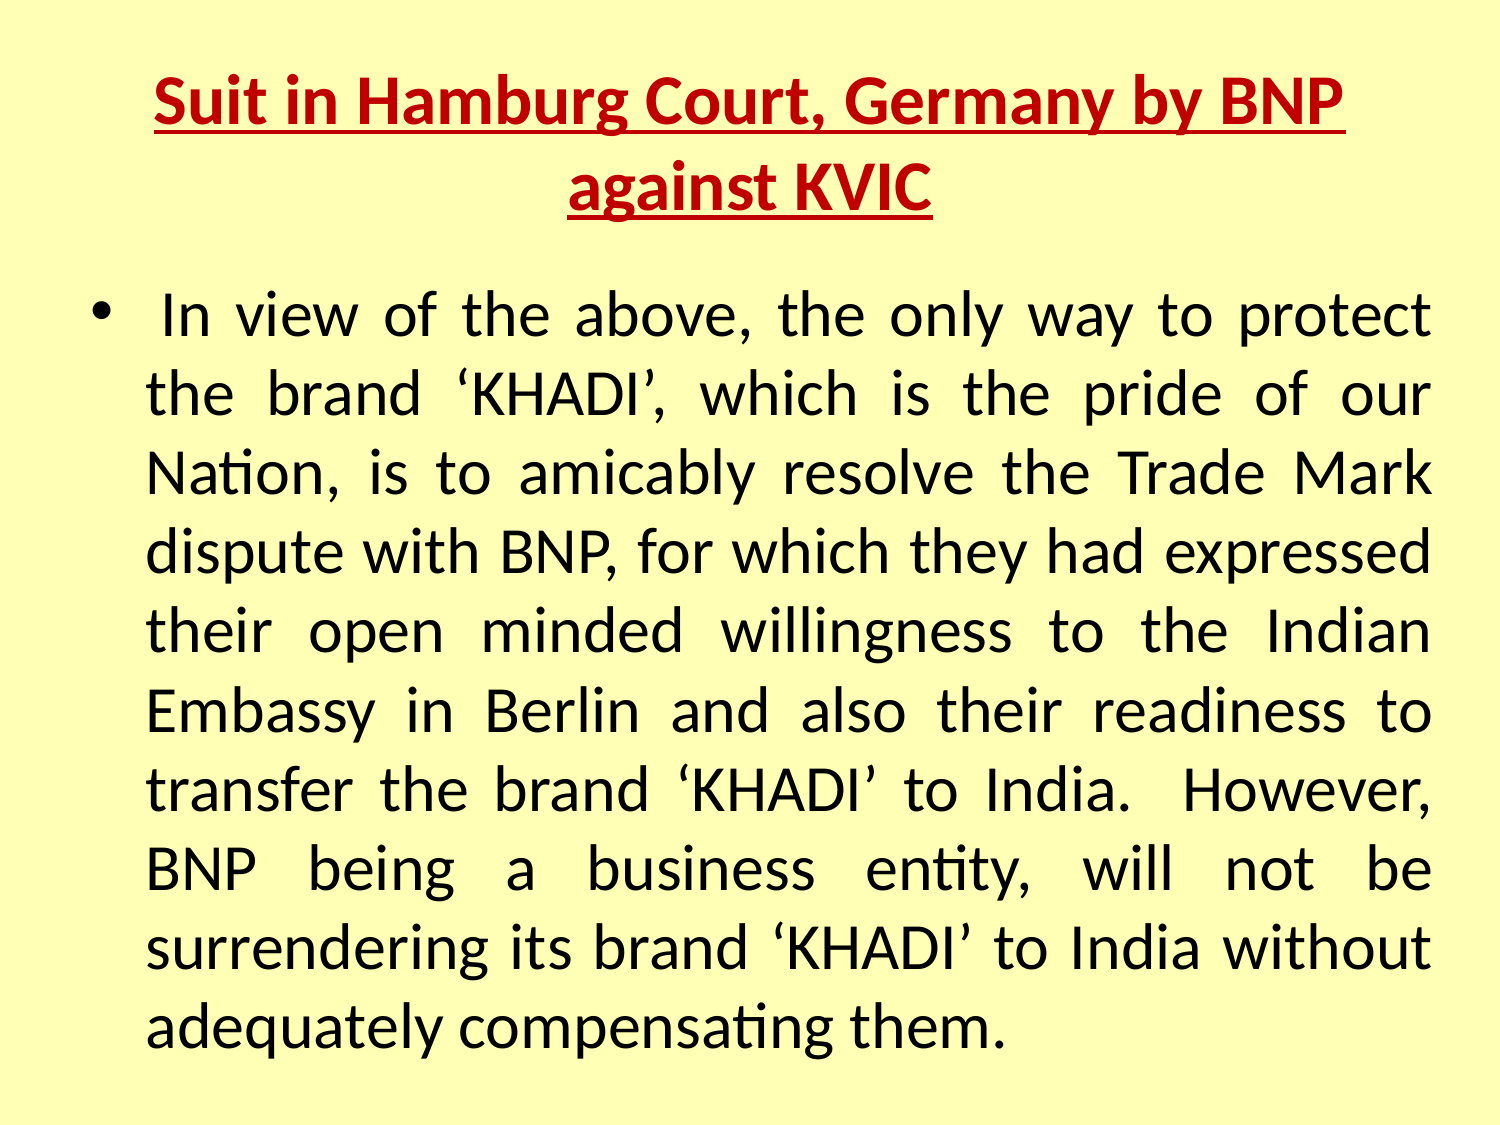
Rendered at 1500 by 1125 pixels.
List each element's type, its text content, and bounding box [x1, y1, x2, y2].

list In view of the above, the only way to protect the brand ‘KHADI’, which is the pride of our Nation, is to amicably resolve the Trade Mark dispute with BNP, for which they had expressed their open minded willingness to the Indian Embassy in Berlin and also their readiness to transfer the brand ‘KHADI’ to India. However, BNP being a business entity, will not be surrendering its brand ‘KHADI’ to India without adequately compensating them. [75, 262, 1450, 1075]
title Suit in Hamburg Court, Germany by BNP against KVIC [75, 45, 1425, 233]
